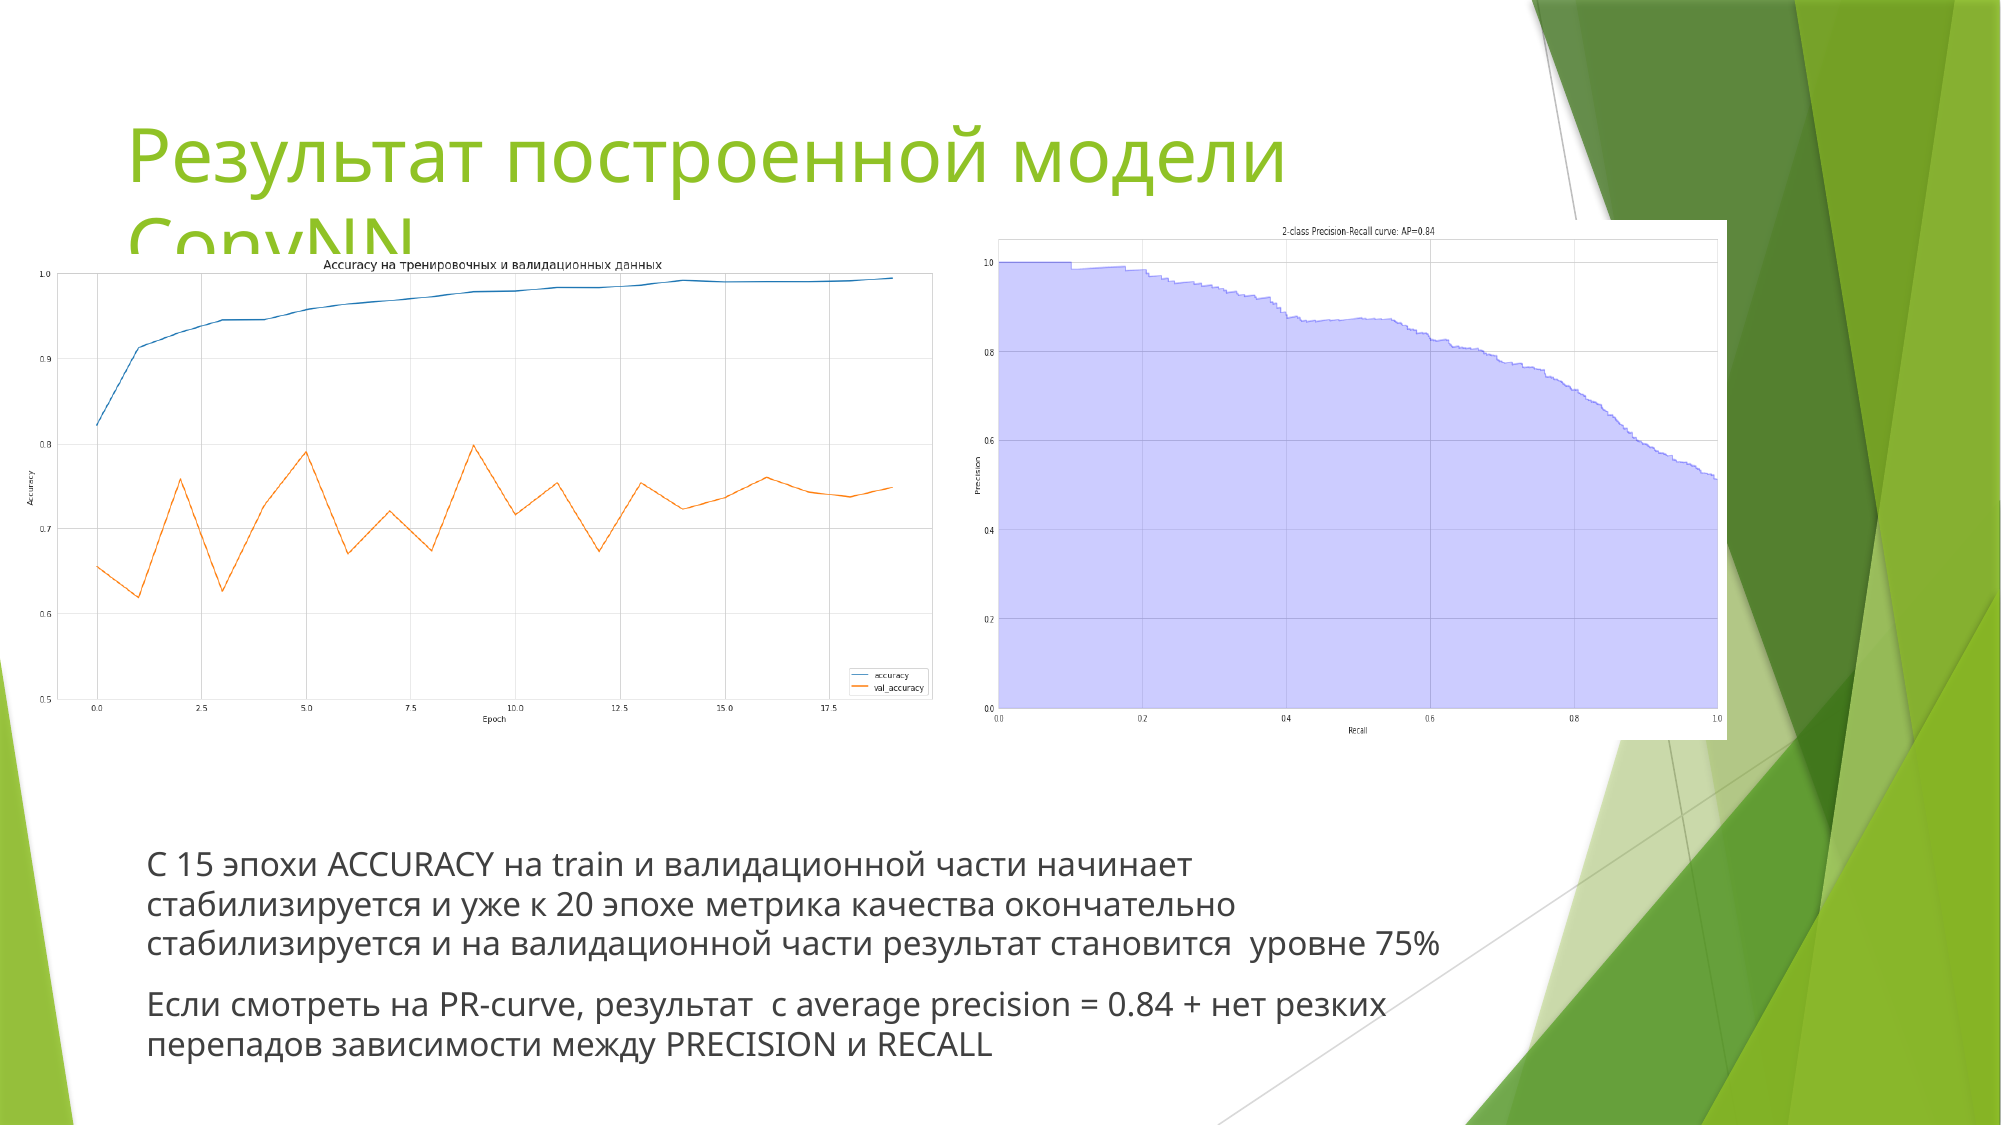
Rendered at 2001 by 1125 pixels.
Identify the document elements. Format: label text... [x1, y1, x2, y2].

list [21, 253, 937, 728]
text_box С 15 эпохи ACCURACY на train и валидационной части начинает стабилизируется и уже к 20 эпохе метрика качества окончательно стабилизируется и на валидационной части результат становится уровне 75% Если смотреть на PR-curve, результат с average precision = 0.84 + нет резких перепадов зависимости между PRECISION и RECALL [56, 835, 1467, 1113]
picture [969, 220, 1727, 740]
title Результат построенной модели ConvNN [111, 99, 1522, 317]
